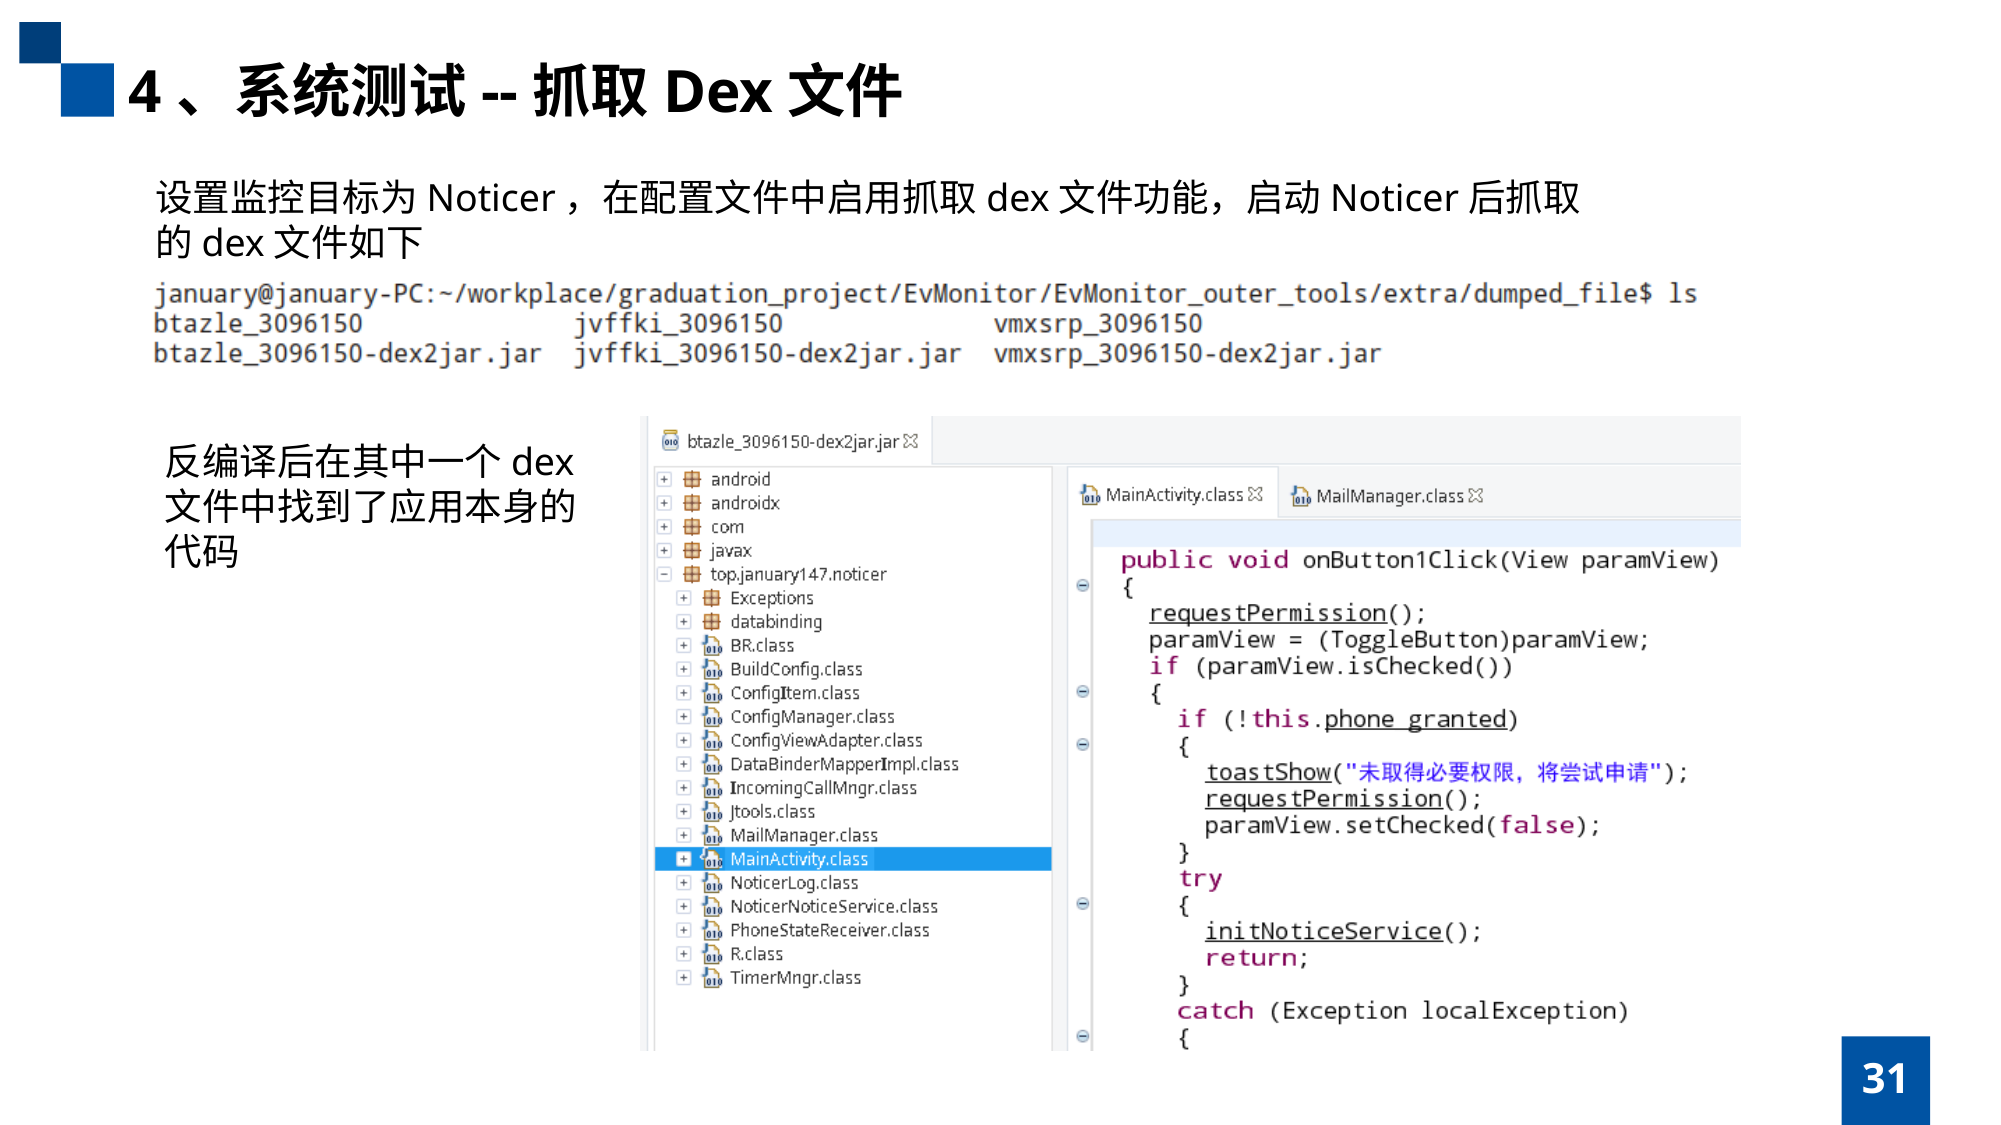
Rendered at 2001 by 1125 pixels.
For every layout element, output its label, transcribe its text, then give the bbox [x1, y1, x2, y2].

picture [640, 416, 1741, 1051]
text_box 设置监控目标为Noticer，在配置文件中启用抓取dex文件功能，启动Noticer后抓取的dex文件如下 [140, 166, 1602, 272]
picture [149, 273, 1714, 383]
text_box 4、系统测试--抓取Dex文件 [113, 47, 1388, 132]
slide_number 31 [1771, 1050, 2000, 1111]
text_box 反编译后在其中一个dex文件中找到了应用本身的 代码 [149, 430, 609, 581]
